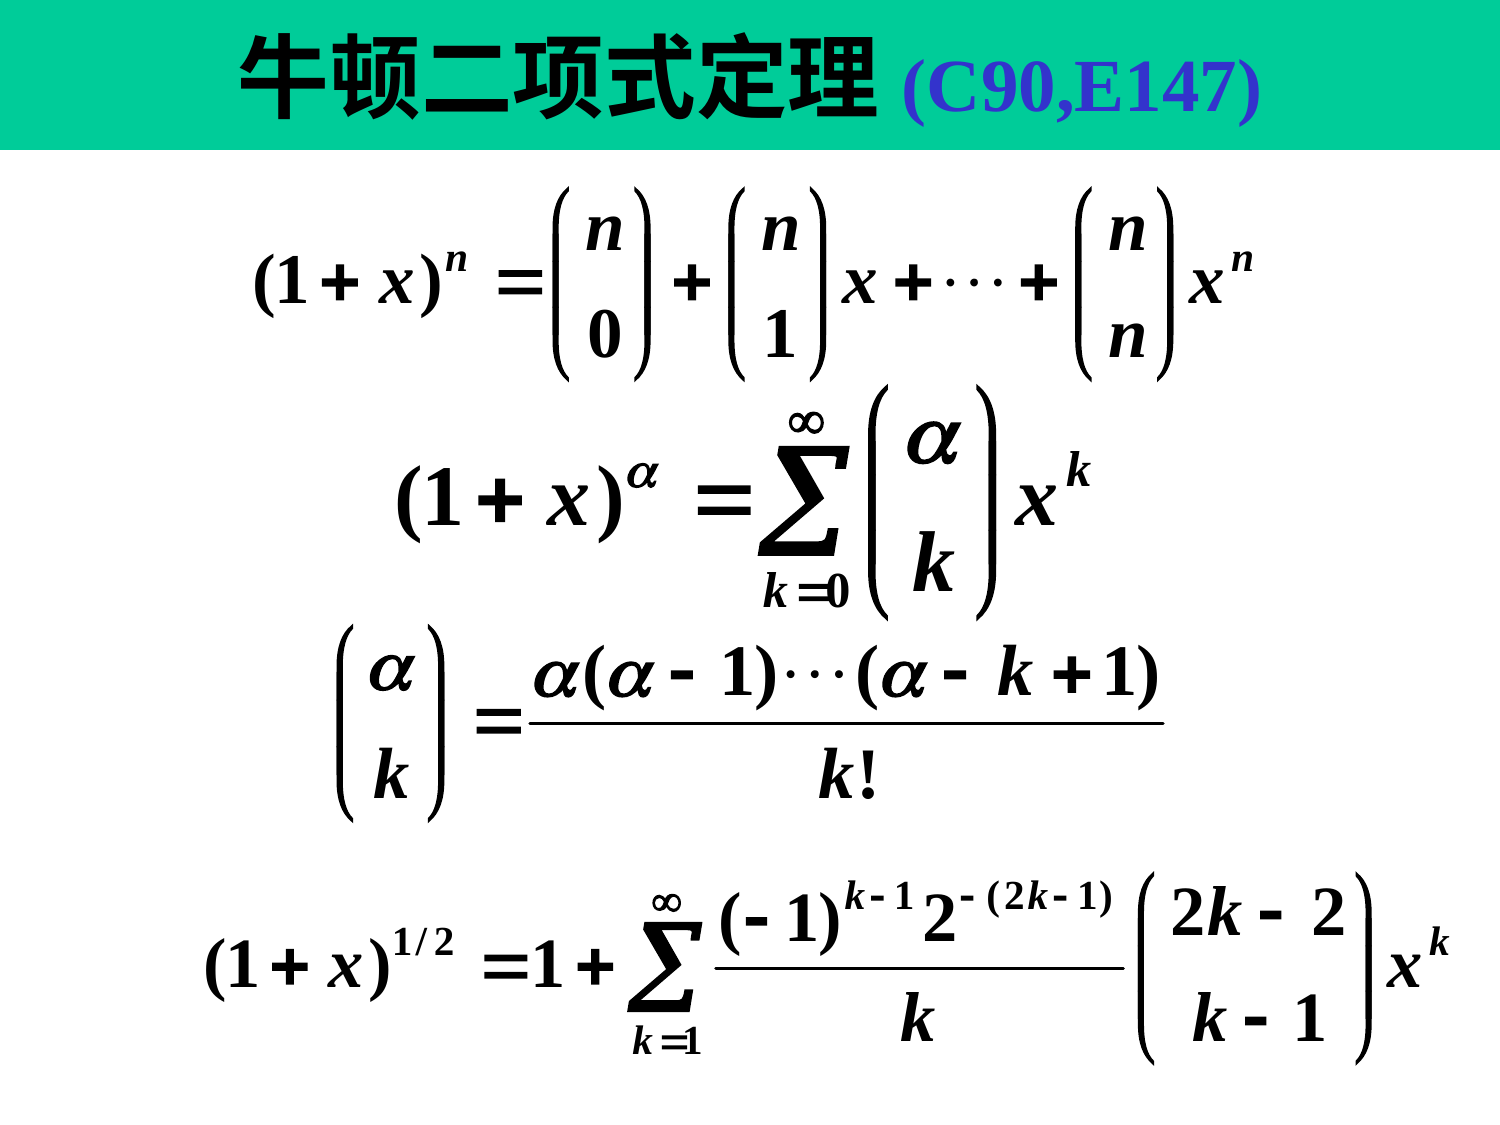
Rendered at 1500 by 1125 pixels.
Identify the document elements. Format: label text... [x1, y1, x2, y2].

title 牛顿二项式定理(C90,E147) [0, 0, 1500, 150]
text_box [322, 609, 1176, 834]
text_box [383, 367, 1117, 634]
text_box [194, 857, 1471, 1076]
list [243, 172, 1270, 393]
